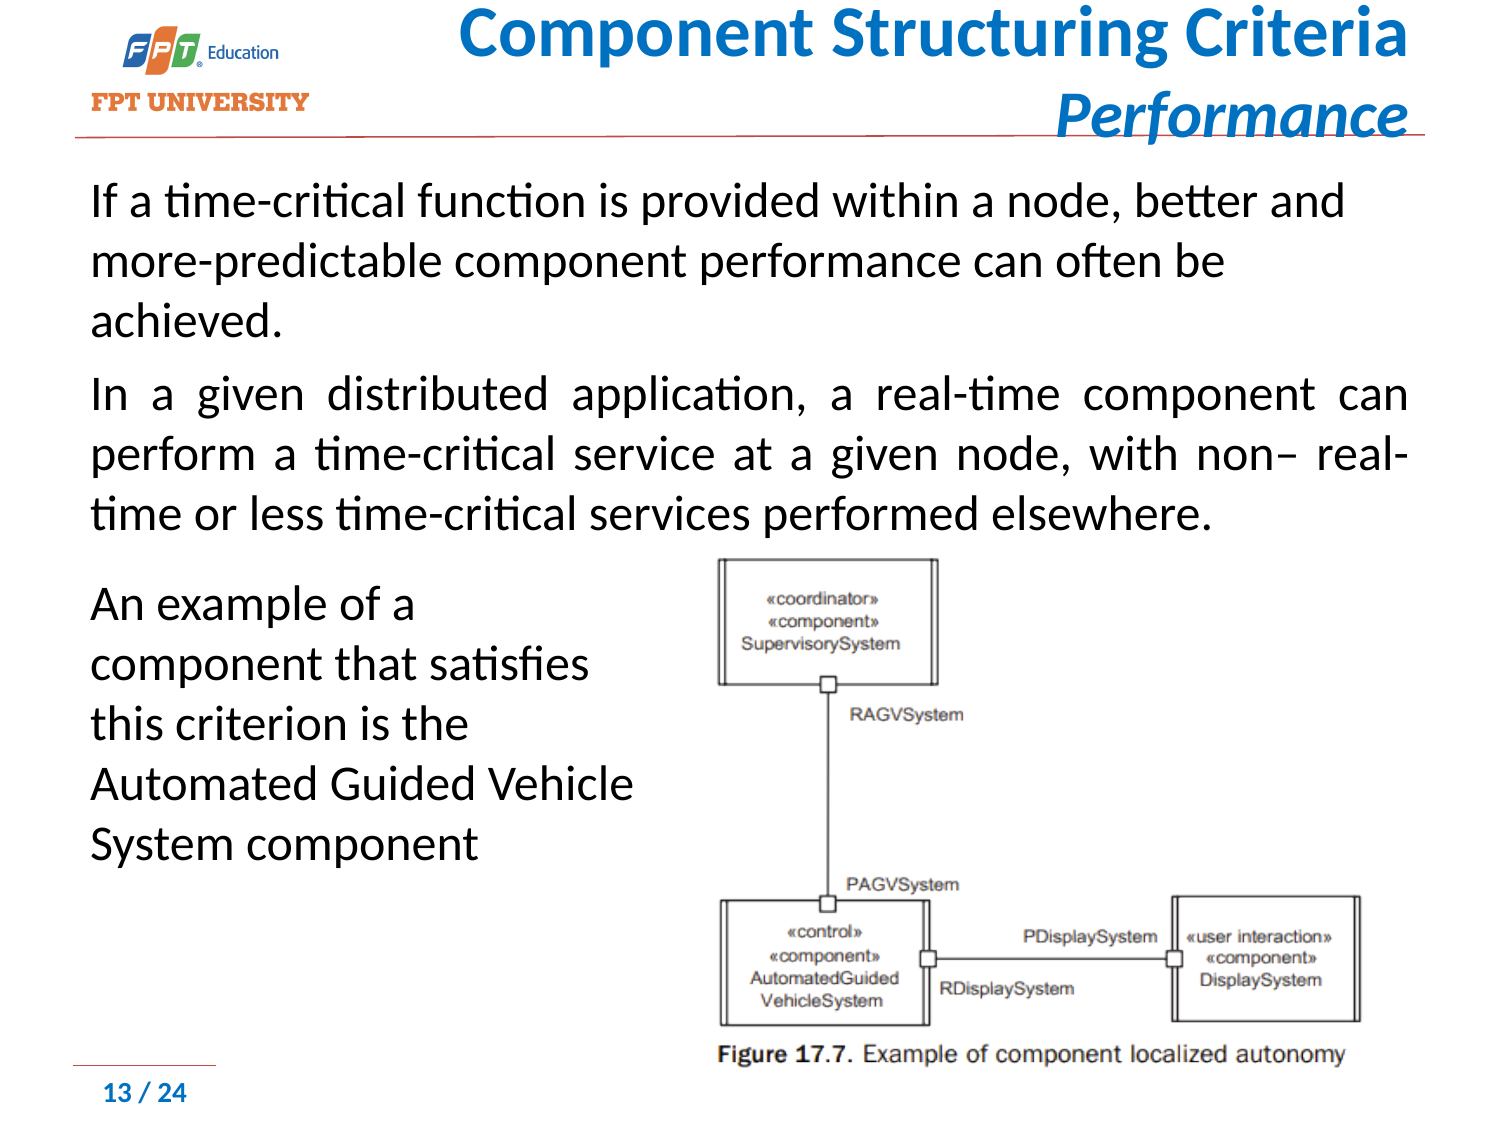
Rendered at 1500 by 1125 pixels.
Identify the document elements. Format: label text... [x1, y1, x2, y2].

picture [77, 2, 171, 133]
text_box An example of a component that satisfies this criterion is the Automated Guided Vehicle System component [74, 562, 647, 941]
list If a time-critical function is provided within a node, better and more-predictable component performance can often be achieved. In a given distributed application, a real-time component can perform a time-critical service at a given node, with non– real-time or less time-critical services performed elsewhere. [75, 160, 1425, 562]
title Component Structuring Criteria Performance [171, 0, 1425, 135]
picture [653, 514, 1446, 1095]
